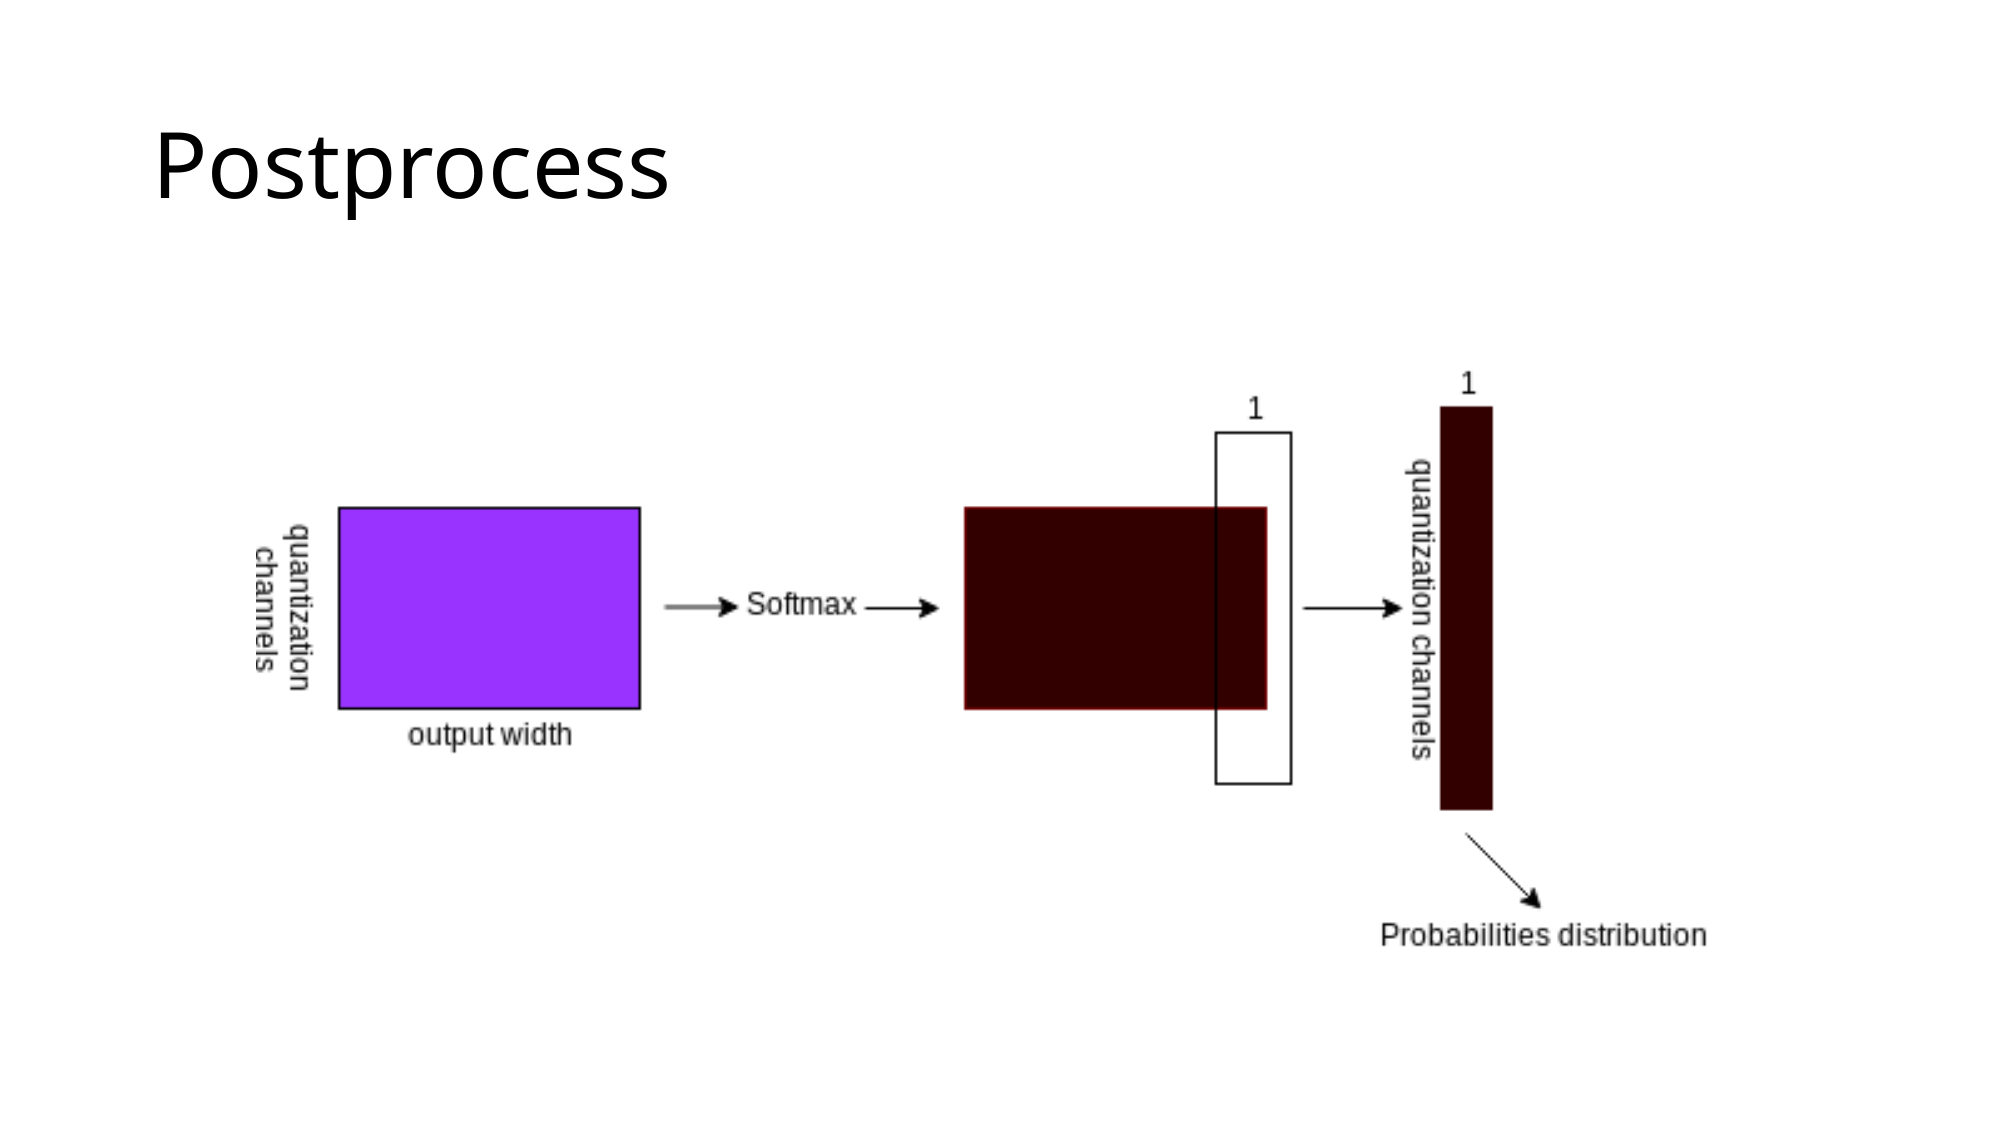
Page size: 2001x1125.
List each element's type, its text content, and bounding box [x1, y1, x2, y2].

picture [256, 357, 1744, 964]
title Postprocess [137, 59, 1863, 278]
